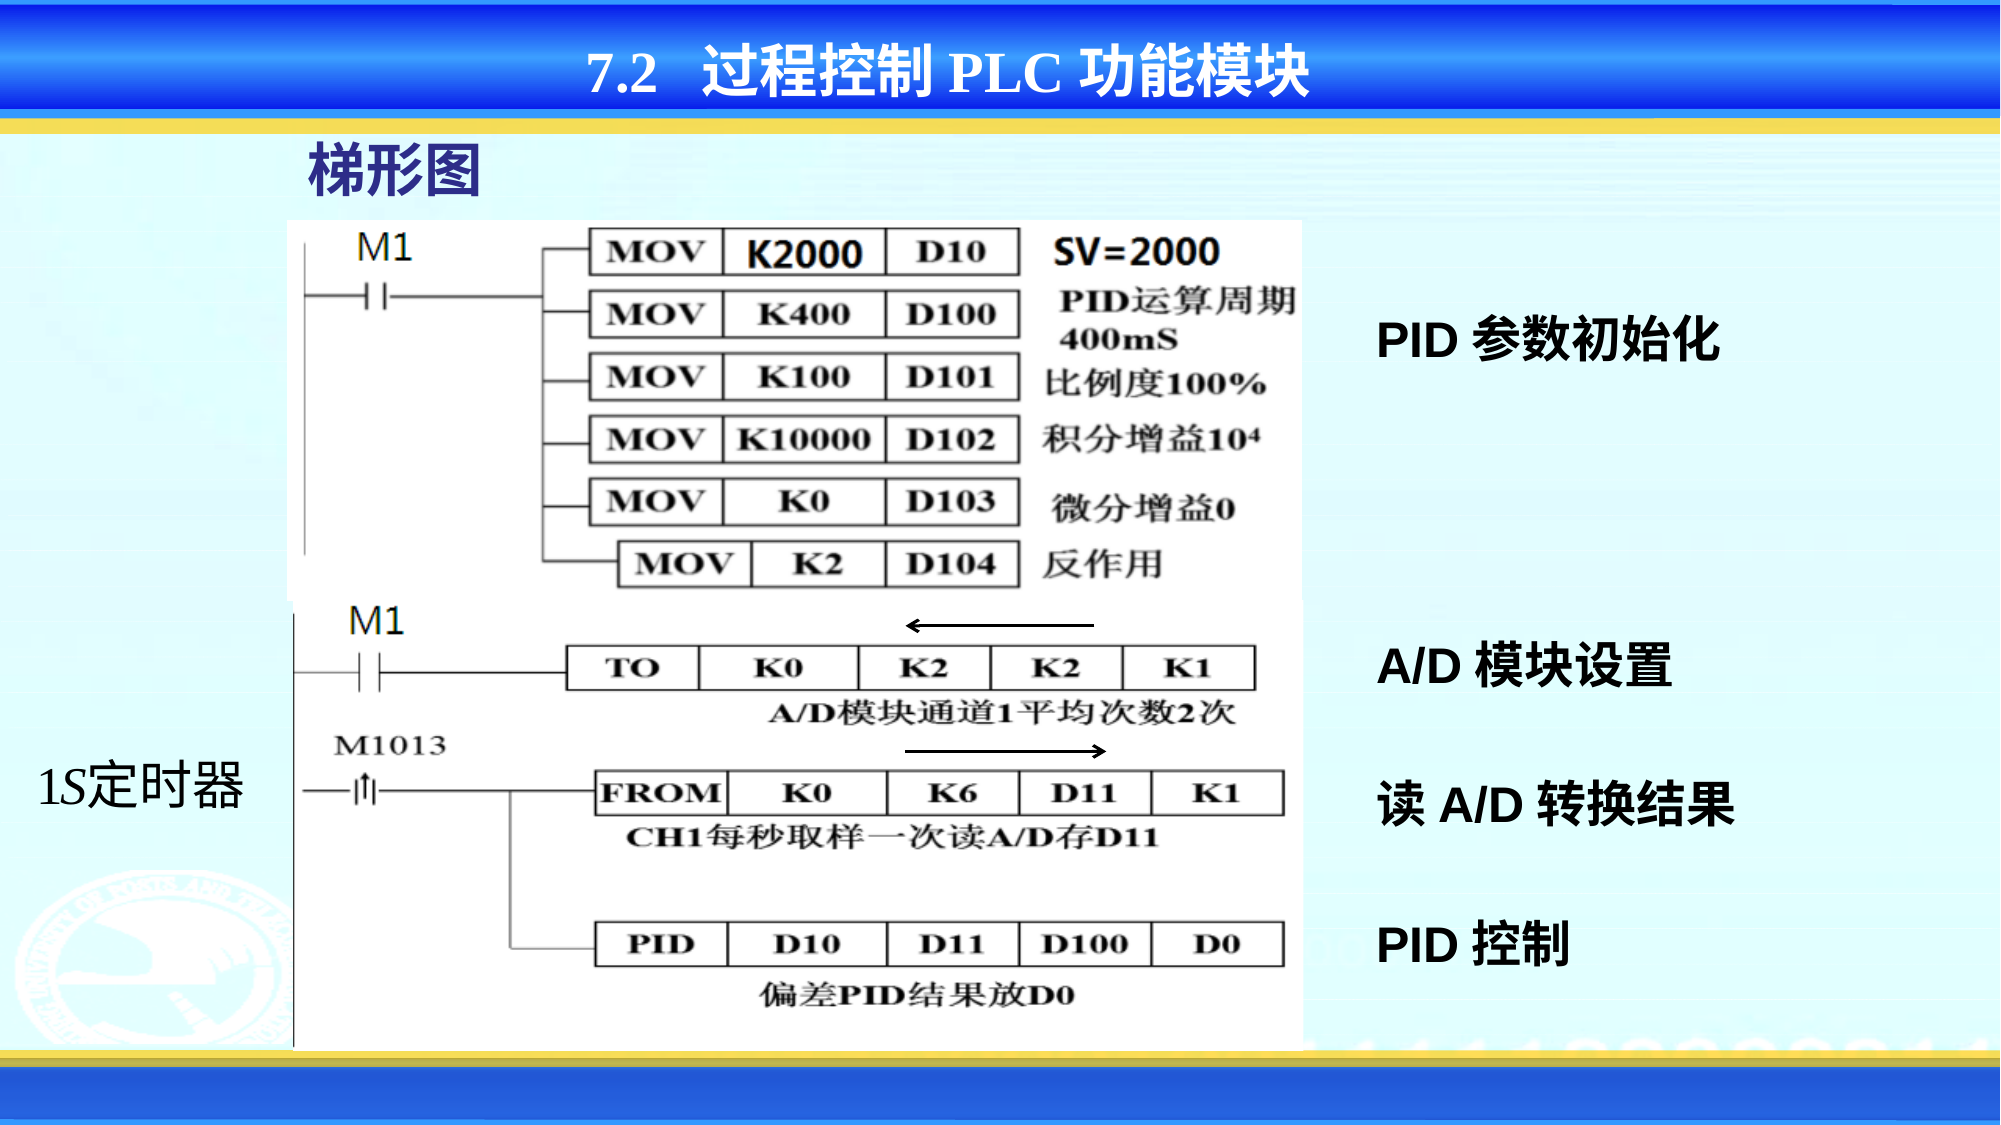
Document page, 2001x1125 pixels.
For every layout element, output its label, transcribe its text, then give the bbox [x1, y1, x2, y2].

text_box PID控制 [1361, 904, 1813, 980]
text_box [286, 220, 1303, 601]
text_box PID参数初始化 [1361, 299, 1813, 375]
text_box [292, 600, 1304, 1052]
text_box 7.2 过程控制PLC功能模块 [571, 26, 1327, 112]
text_box 梯形图 [293, 126, 524, 211]
text_box 读A/D转换结果 [1361, 765, 1813, 840]
picture [0, 1067, 2000, 1120]
text_box A/D模块设置 [1361, 625, 1813, 701]
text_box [33, 751, 256, 823]
